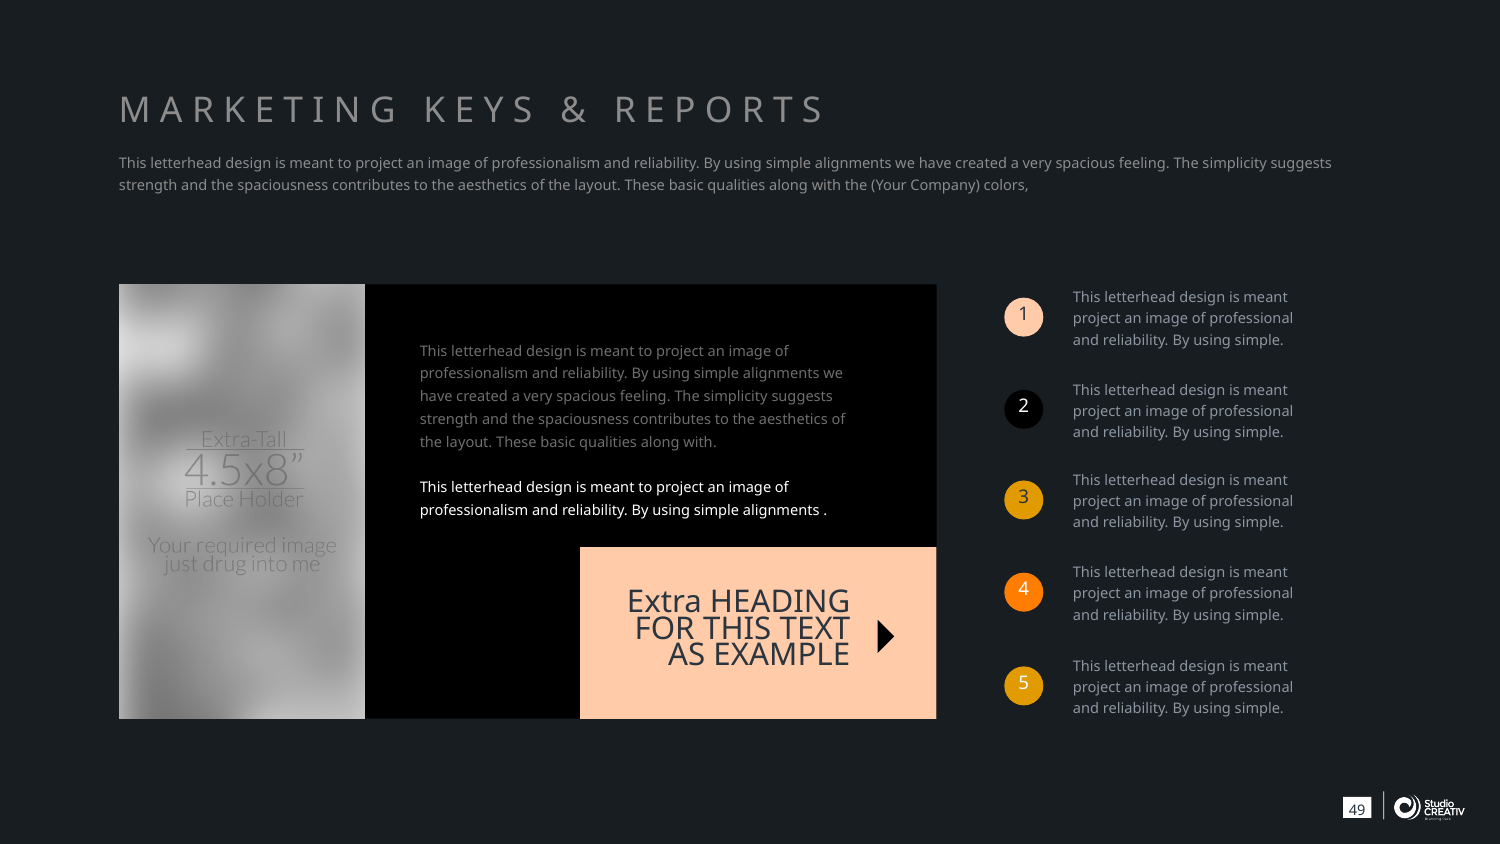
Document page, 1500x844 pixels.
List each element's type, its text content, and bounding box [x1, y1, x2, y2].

text_box This letterhead design is meant to project an image of professionalism and reliability. By using simple alignments we have created a very spacious feeling. The simplicity suggests strength and the spaciousness contributes to the aesthetics of the layout. These basic qualities along with. This letterhead design is meant to project an image of professionalism and reliability. By using simple alignments . [419, 337, 869, 518]
text_box [877, 619, 895, 653]
text_box Extra HEADING FOR THIS TEXT AS EXAMPLE [609, 568, 851, 694]
picture [119, 284, 365, 720]
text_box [1003, 652, 1315, 718]
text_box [1339, 791, 1466, 821]
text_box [1003, 283, 1315, 349]
text_box M A R K E T I N G K E Y S & R E P O R T S [118, 89, 891, 139]
text_box [580, 547, 937, 719]
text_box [1003, 466, 1315, 532]
text_box This letterhead design is meant to project an image of professionalism and reliability. By using simple alignments we have created a very spacious feeling. The simplicity suggests strength and the spaciousness contributes to the aesthetics of the layout. These basic qualities along with the (Your Company) colors, [118, 148, 1366, 195]
text_box [366, 284, 937, 719]
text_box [1003, 558, 1315, 624]
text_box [1003, 375, 1315, 442]
